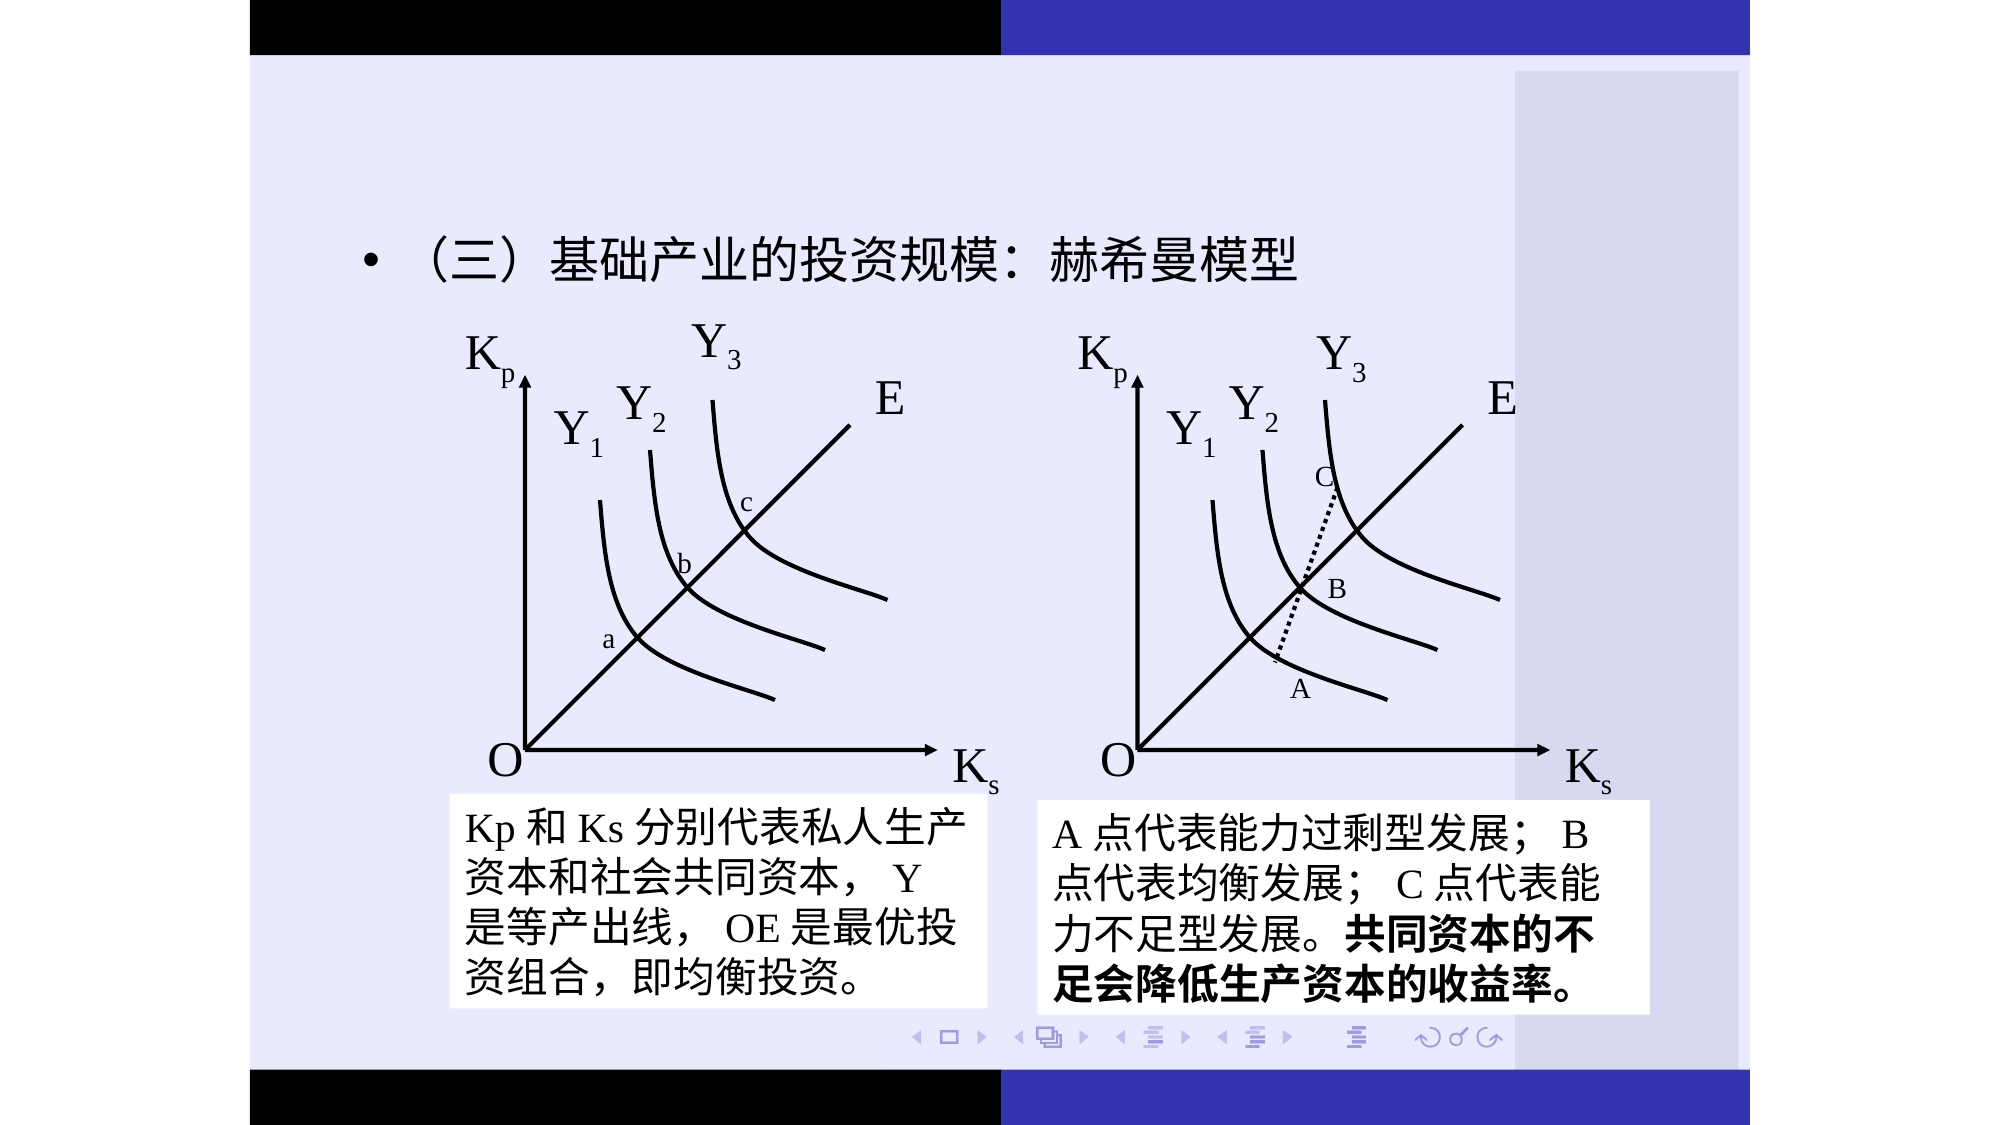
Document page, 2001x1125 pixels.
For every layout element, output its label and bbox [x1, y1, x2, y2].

text_box [249, 0, 1750, 1125]
text_box [449, 299, 1017, 800]
text_box [1062, 312, 1630, 800]
